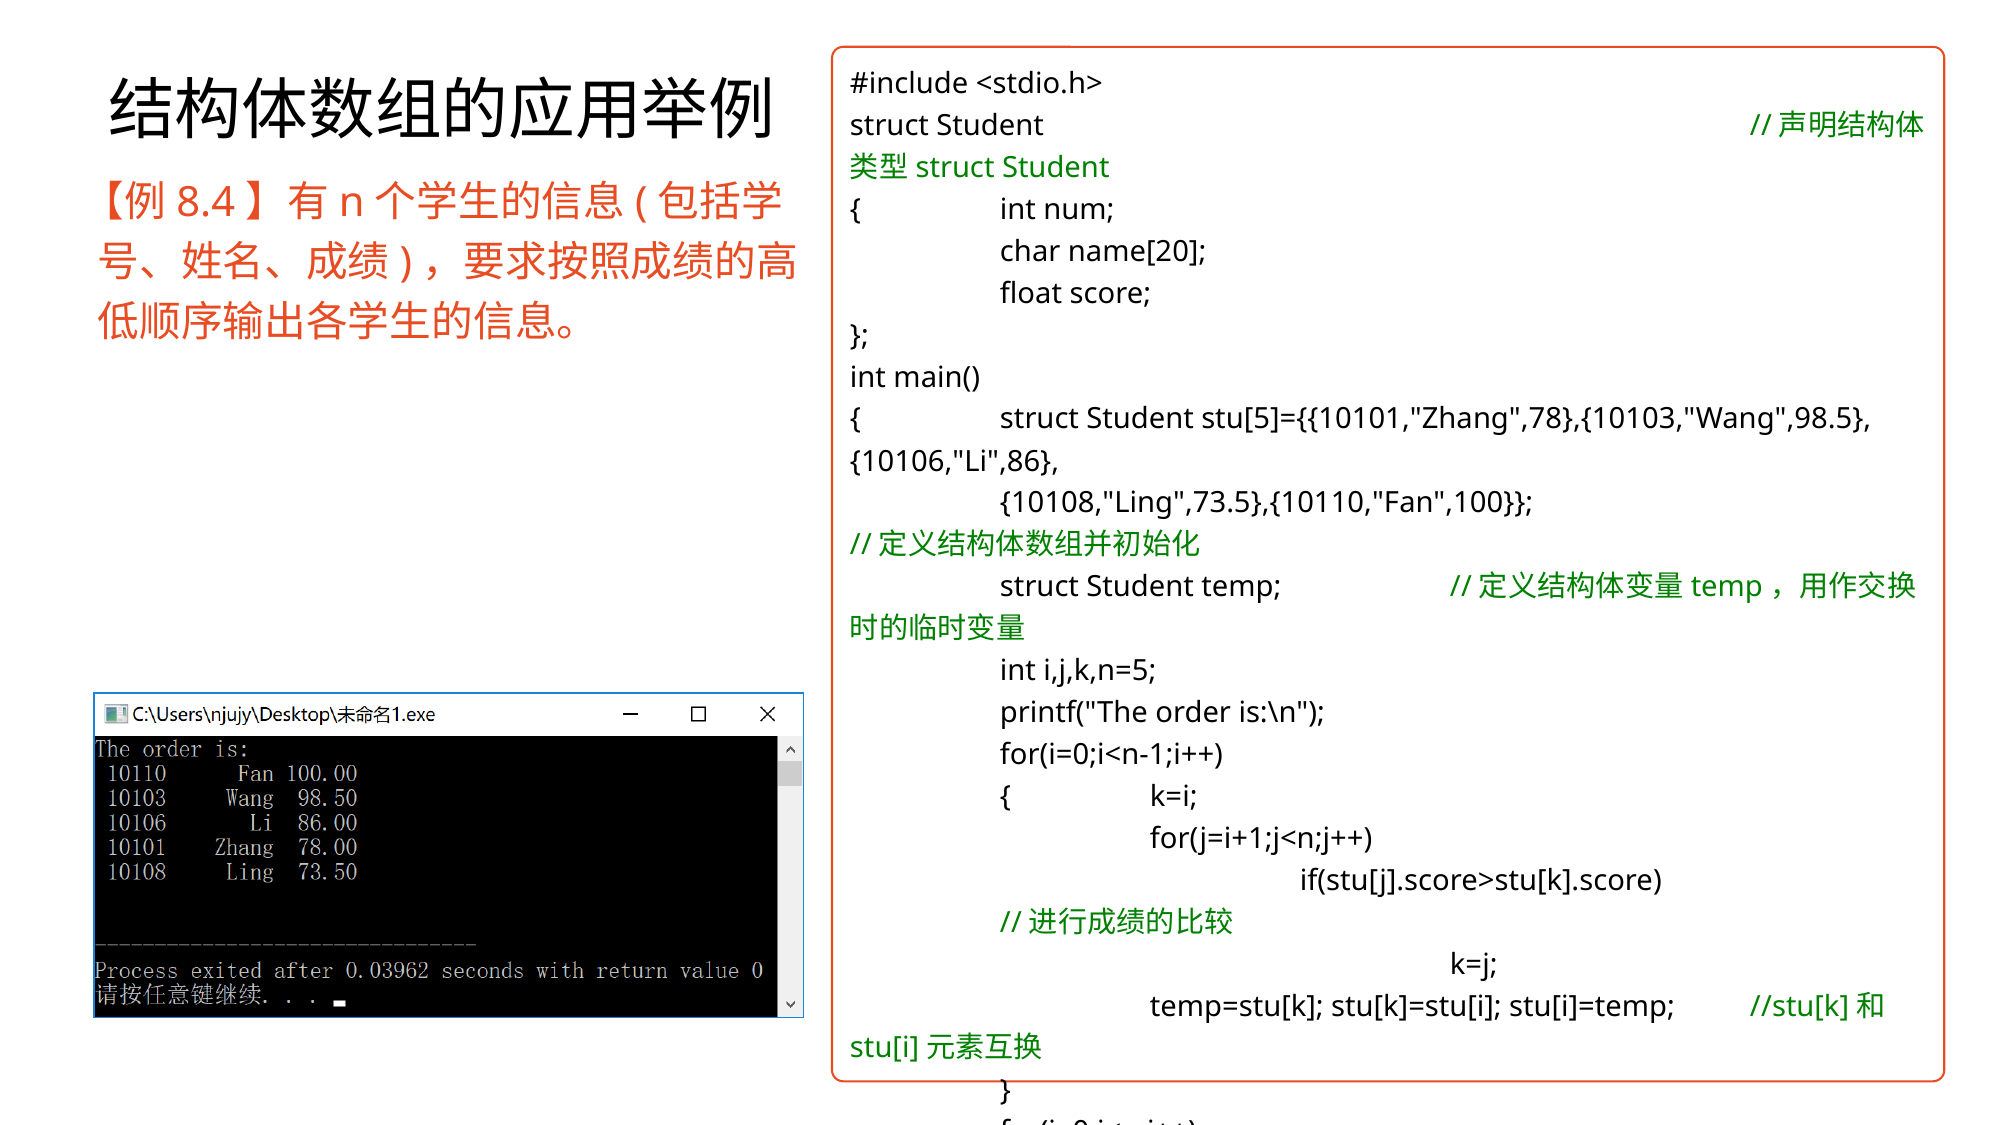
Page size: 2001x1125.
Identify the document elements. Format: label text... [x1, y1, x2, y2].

list 【例8.4】有n个学生的信息(包括学号、姓名、成绩)，要求按照成绩的高低顺序输出各学生的信息。 [67, 157, 830, 372]
picture [92, 692, 804, 1018]
text_box #include <stdio.h> struct Student //声明结构体类型struct Student { int num; char name[20]; float score; }; int main() { struct Student stu[5]={{10101,"Zhang",78},{10103,"Wang",98.5},{10106,"Li",86}, {10108,"Ling",73.5},{10110,"Fan",100}}; //定义结构体数组并初始化 struct Student temp; //定义结构体变量temp，用作交换时的临时变量 int i,j,k,n=5; printf("The order is:\n"); for(i=0;i<n-1;i++) { k=i; for(j=i+1;j<n;j++) if(stu[j].score>stu[k].score) //进行成绩的比较 k=j; temp=stu[k]; stu[k]=stu[i]; stu[i]=temp; //stu[k]和stu[i]元素互换 } for(i=0;i<n;i++) printf("%6d %8s %6.2f\n",stu[i].num,stu[i].name,stu[i].score); printf("\n"); return 0; } [830, 45, 1946, 1083]
title 结构体数组的应用举例 [93, 2, 1819, 157]
